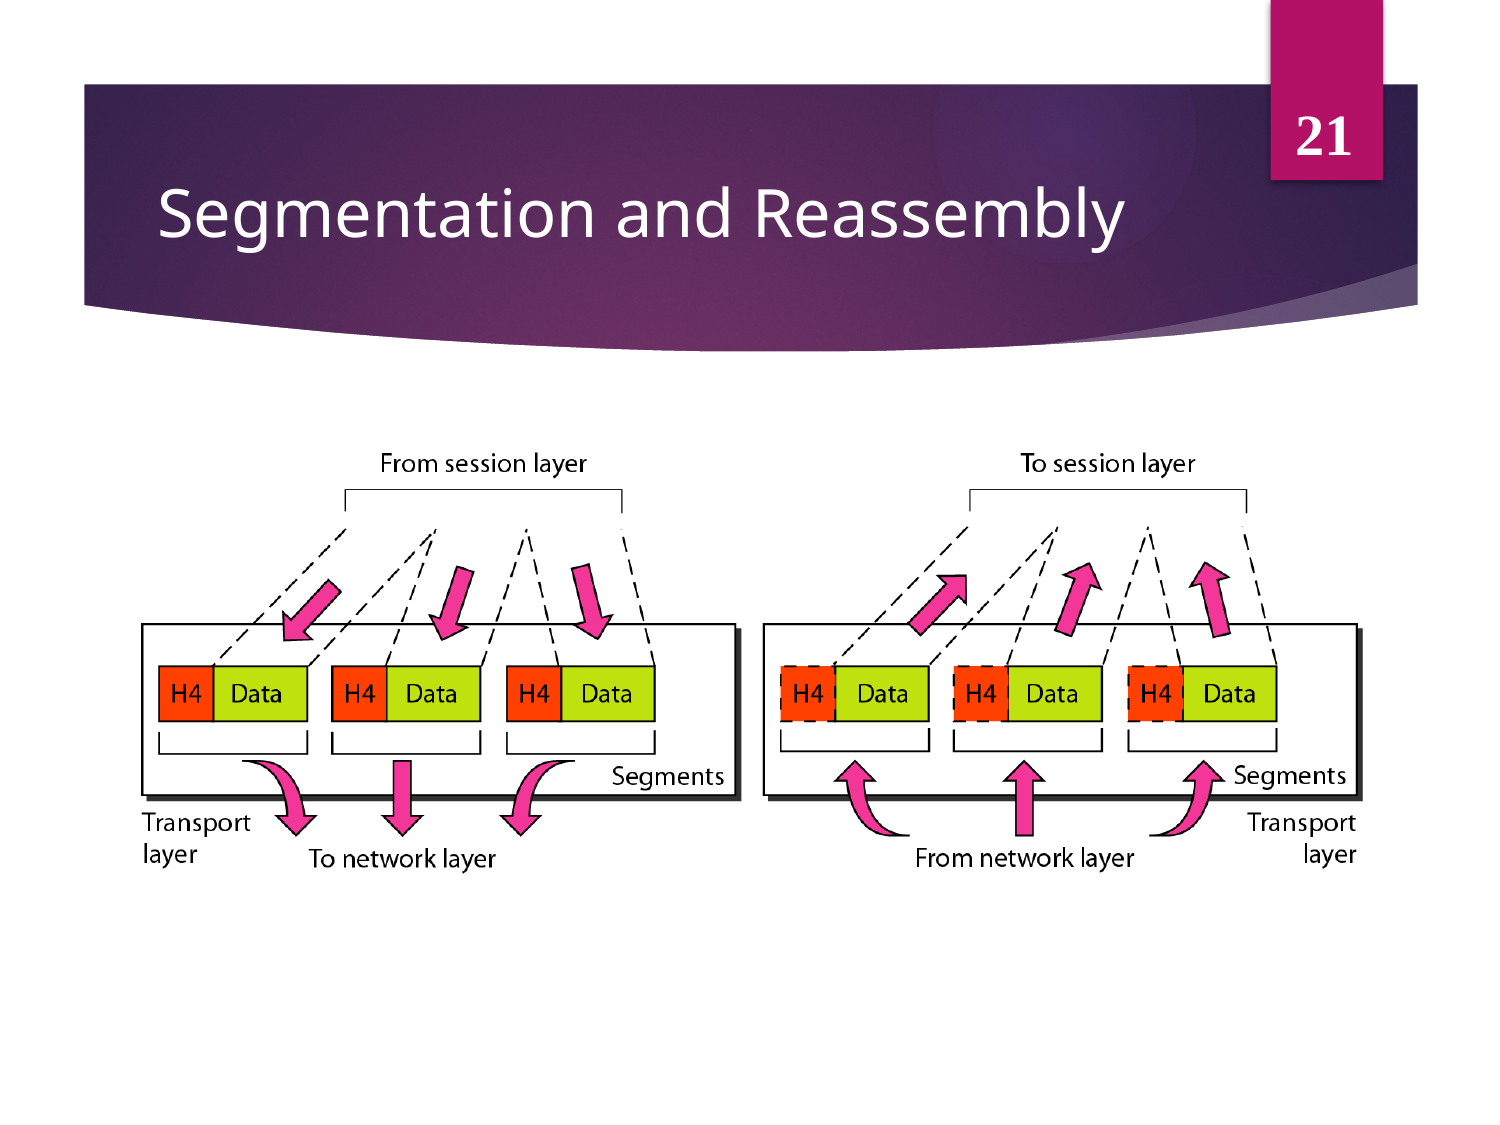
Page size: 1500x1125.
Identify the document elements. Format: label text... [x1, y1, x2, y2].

slide_number 21 [1259, 48, 1390, 175]
title Segmentation and Reassembly [142, 152, 1183, 269]
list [141, 449, 1364, 876]
